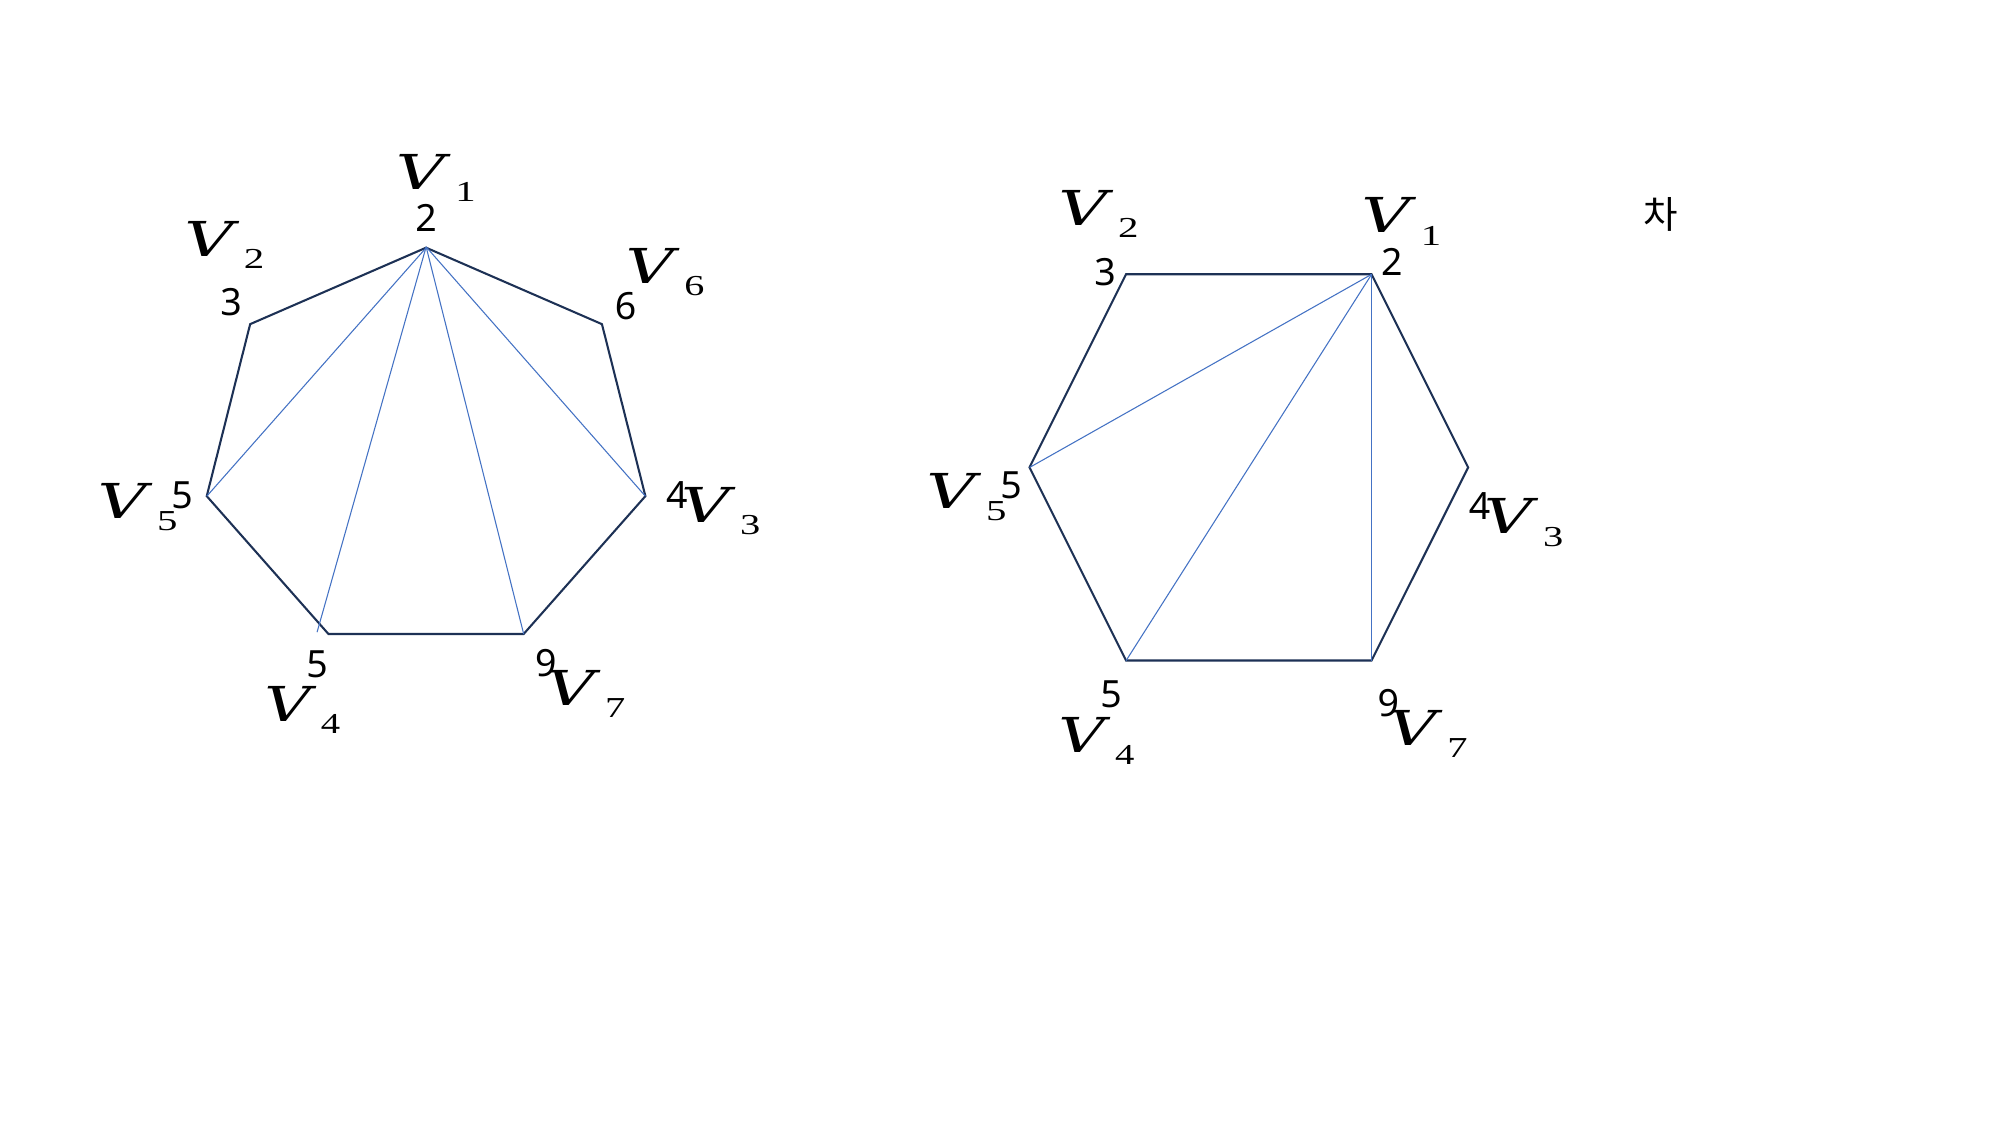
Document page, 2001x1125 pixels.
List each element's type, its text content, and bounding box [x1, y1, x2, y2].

text_box [208, 497, 328, 624]
text_box 차 [1629, 183, 1694, 244]
text_box 5 [156, 463, 208, 524]
text_box 6 [646, 278, 652, 334]
text_box 9 [520, 631, 572, 692]
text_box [206, 247, 328, 497]
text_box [1126, 274, 1371, 661]
text_box [320, 600, 328, 632]
text_box [524, 494, 647, 631]
text_box 2 [400, 187, 452, 247]
text_box 2 [1366, 230, 1418, 291]
text_box 5 [985, 453, 1037, 513]
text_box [328, 247, 427, 634]
text_box 4 [651, 463, 703, 524]
text_box 9 [1362, 671, 1414, 732]
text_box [1029, 274, 1126, 468]
text_box 5 [1085, 662, 1137, 723]
text_box 4 [1454, 475, 1506, 535]
text_box [1028, 273, 1470, 662]
text_box 3 [1079, 240, 1131, 274]
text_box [524, 247, 646, 497]
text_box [427, 247, 524, 634]
text_box 5 [291, 632, 343, 692]
